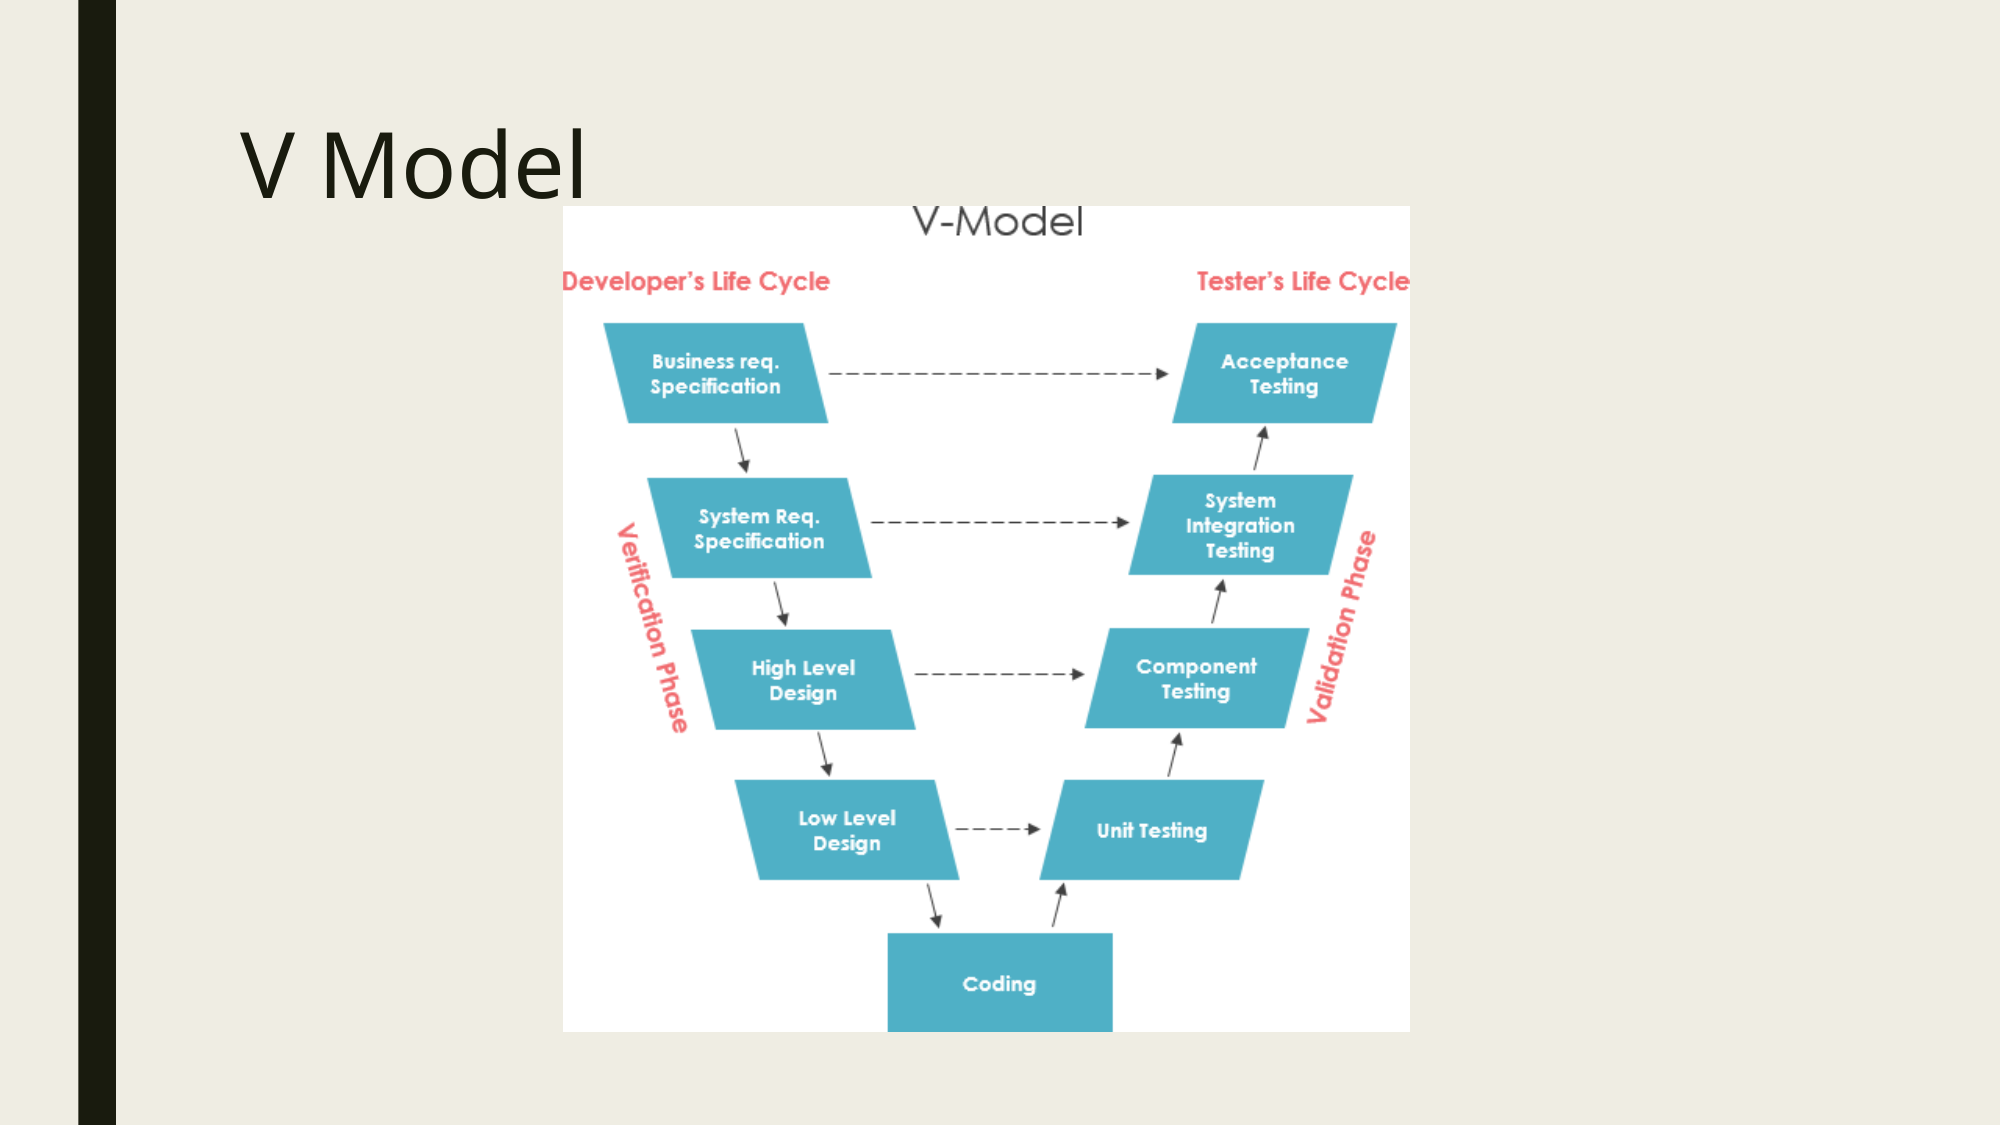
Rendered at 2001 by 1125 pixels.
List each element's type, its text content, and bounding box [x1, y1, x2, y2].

picture [562, 206, 1410, 1032]
title V Model [225, 112, 1800, 357]
